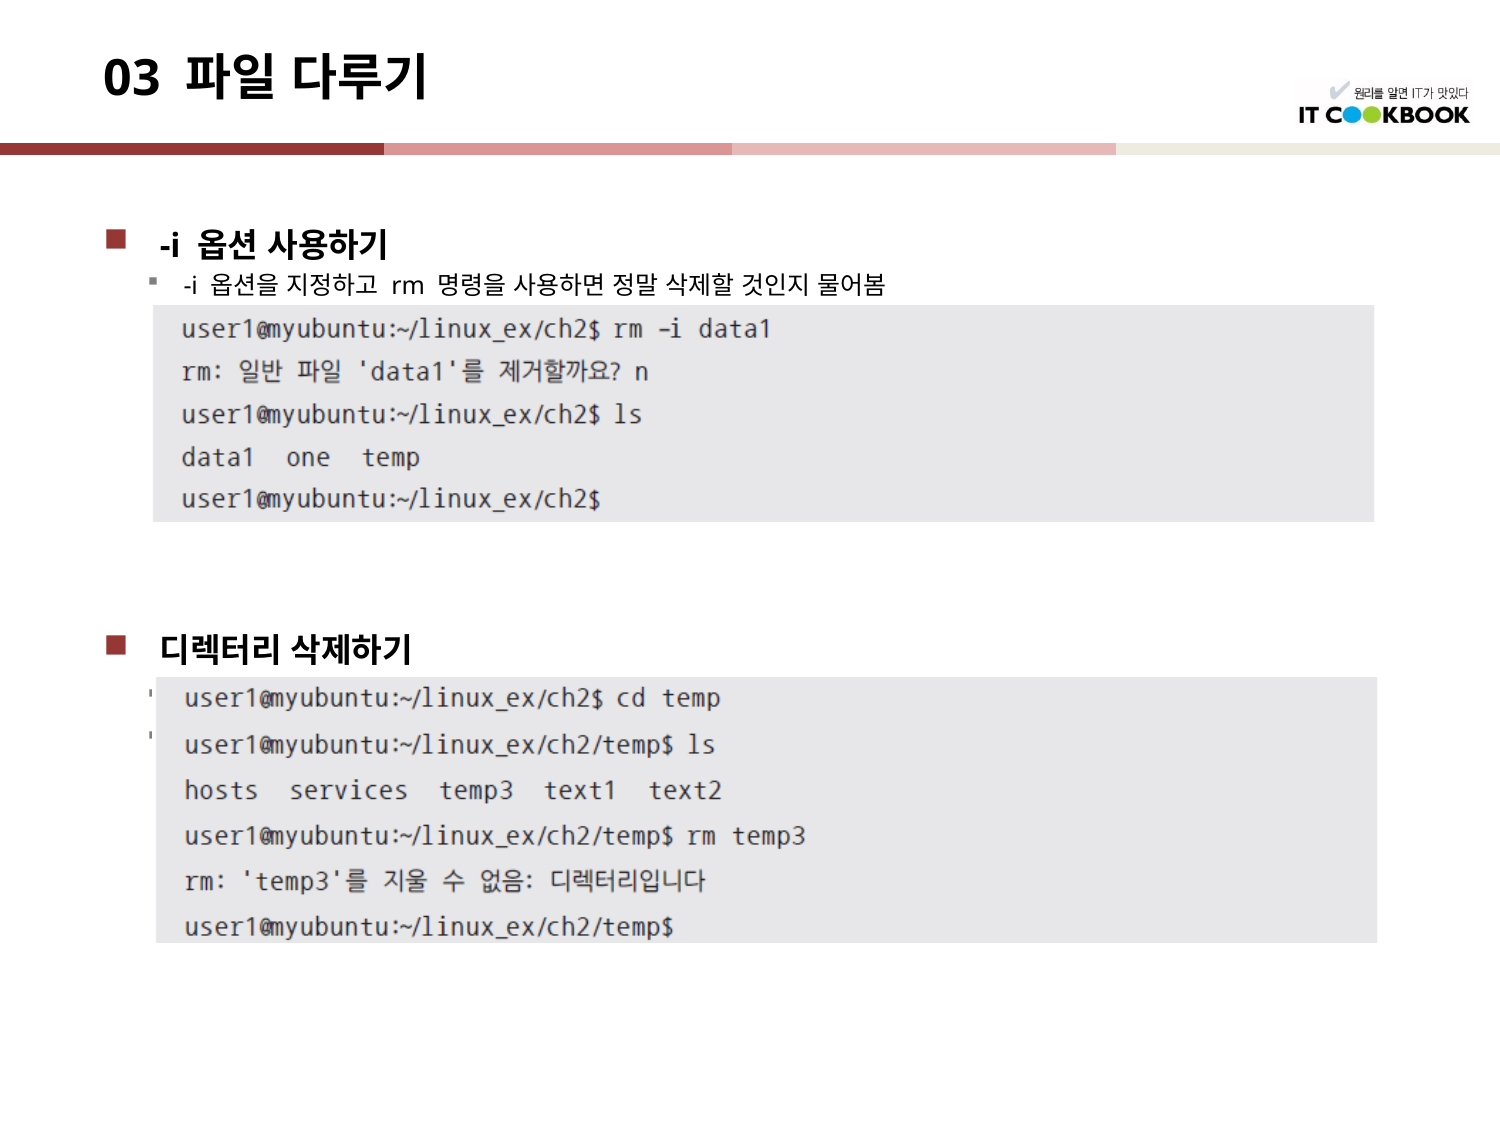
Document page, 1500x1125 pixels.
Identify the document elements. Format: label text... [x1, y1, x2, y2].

title 03 파일 다루기 [88, 30, 1330, 121]
list -i 옵션 사용하기 -i 옵션을 지정하고 rm 명령을 사용하면 정말 삭제할 것인지 물어봄 디렉터리 삭제하기 rm 명령으로 디렉터리를 지울 때는 -r 옵션을 지정(삭제된 디렉터리는 복구 불가능) 예: -r 옵션을 지정하지 않을 경우 오류 메시지 출력 [88, 196, 1436, 1083]
picture [149, 305, 1380, 522]
picture [1295, 78, 1473, 125]
picture [152, 677, 1383, 944]
